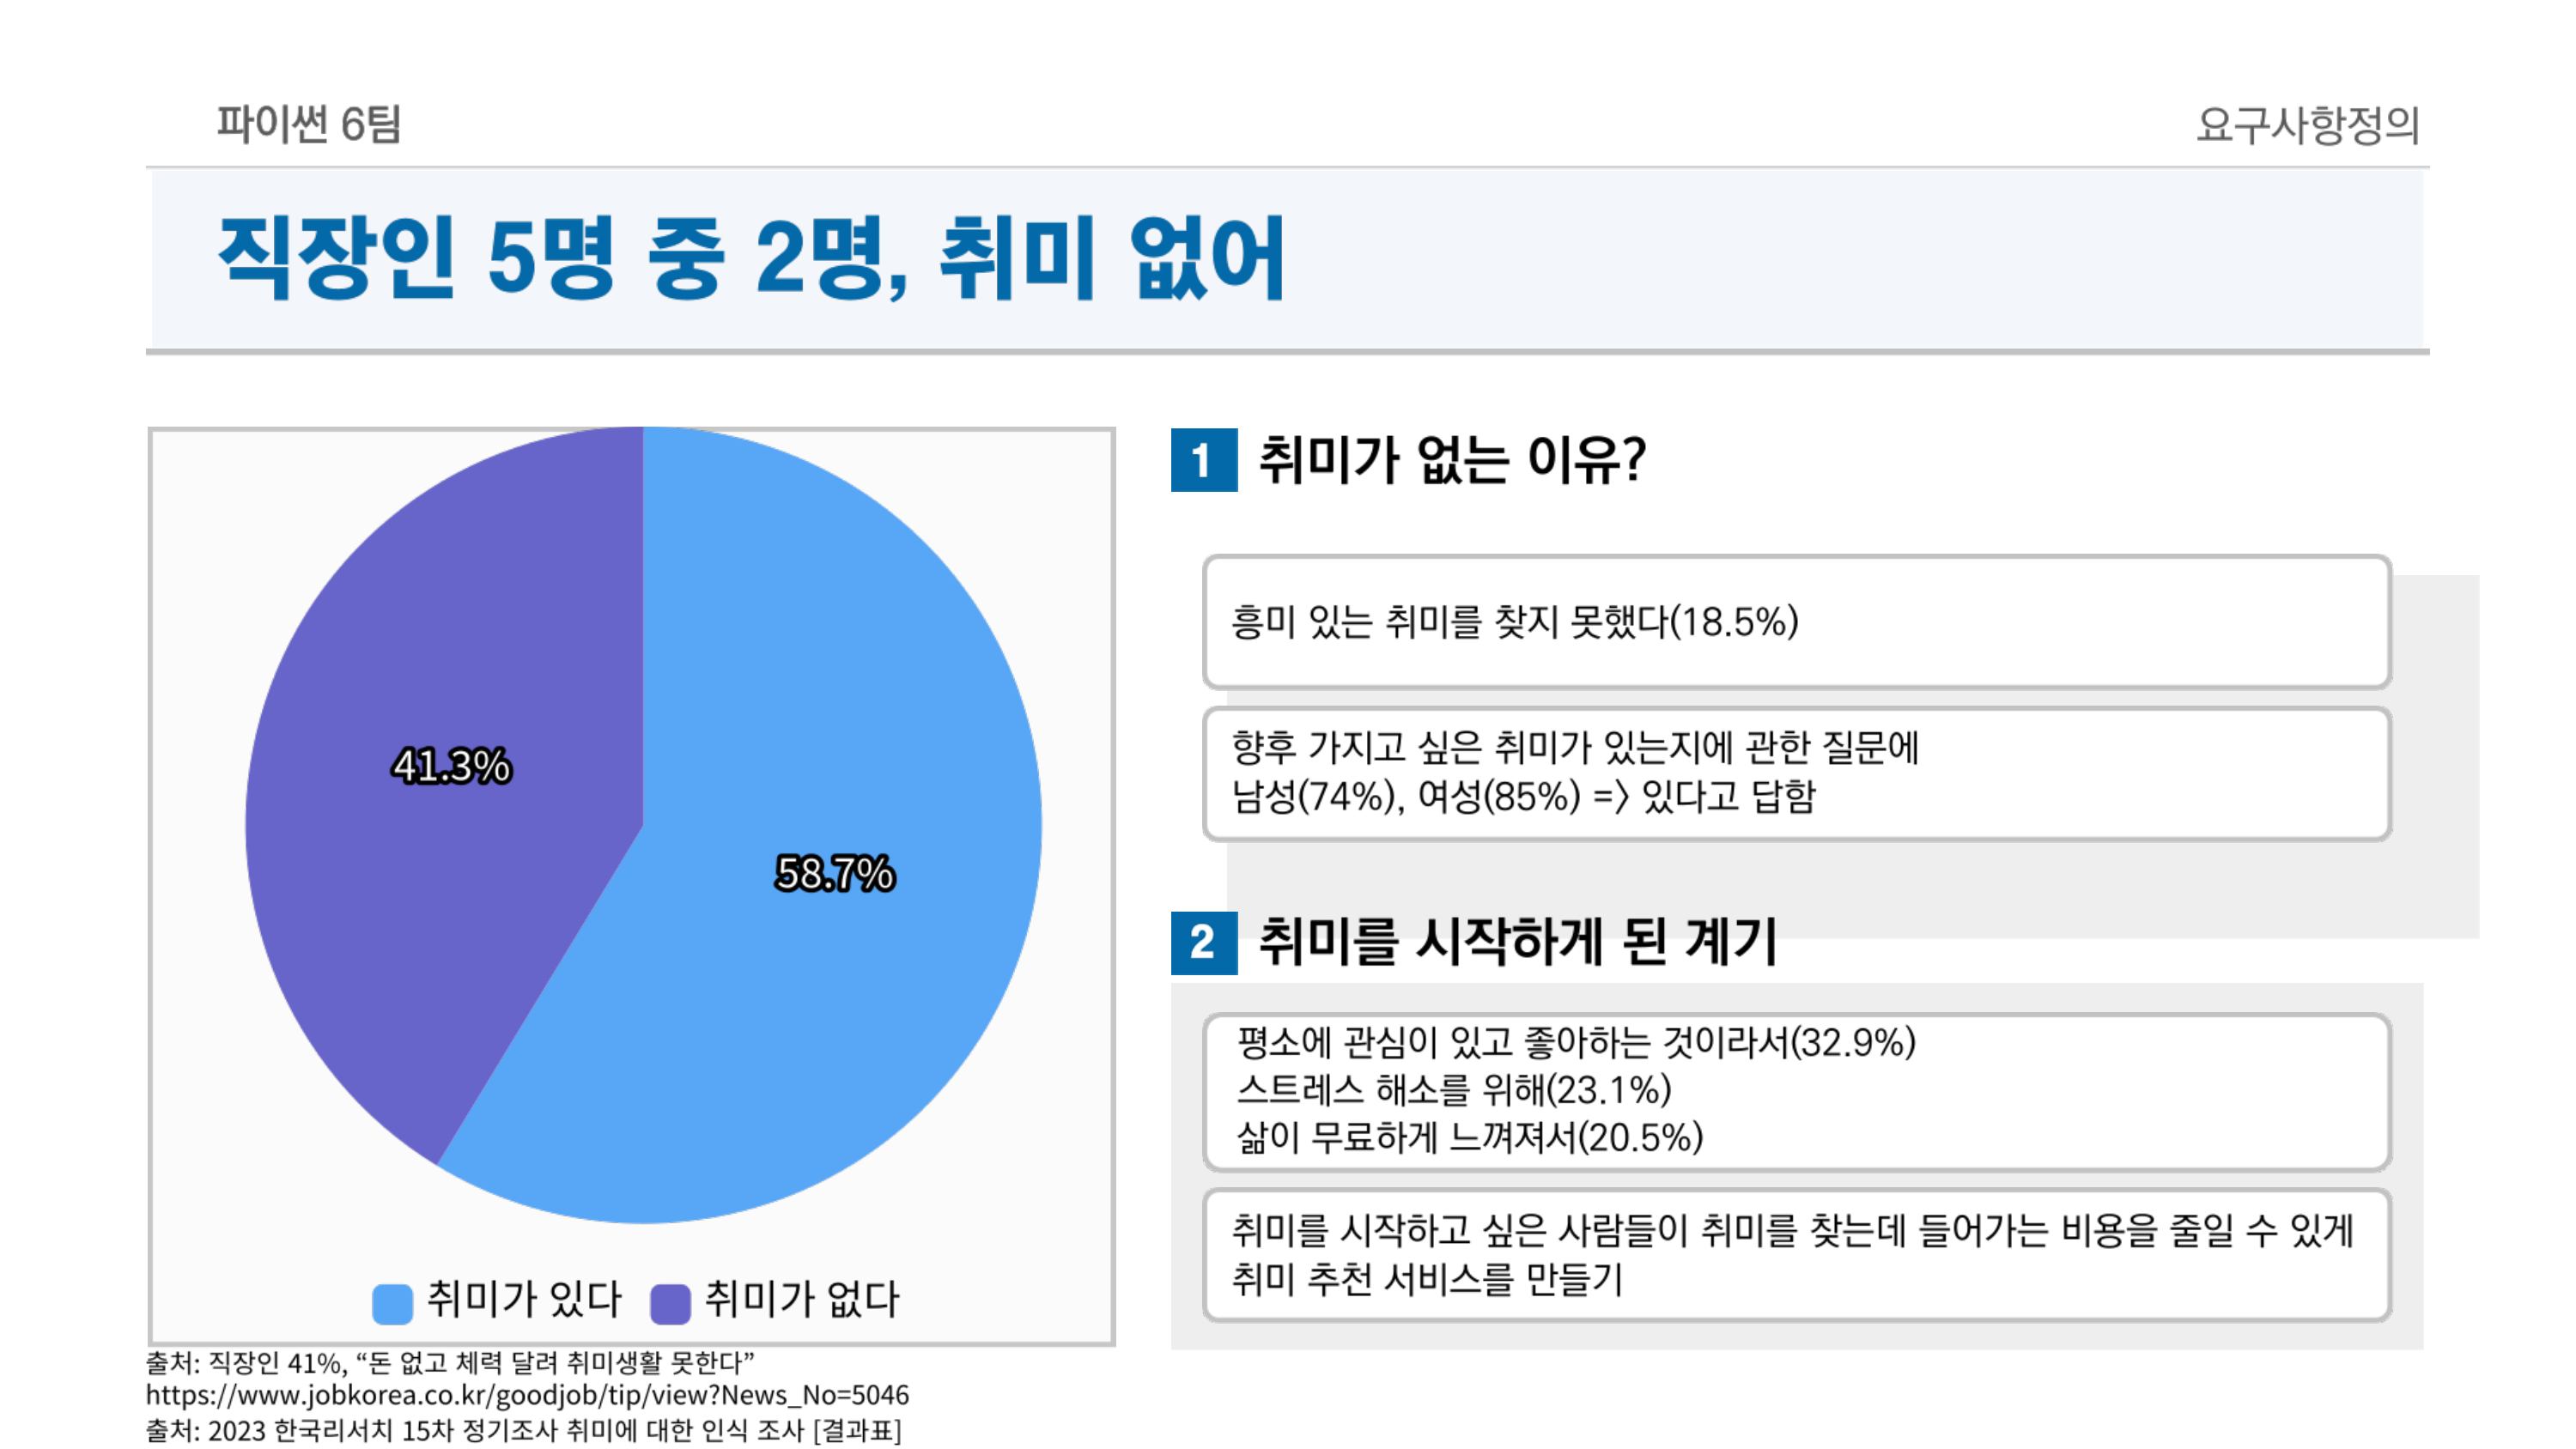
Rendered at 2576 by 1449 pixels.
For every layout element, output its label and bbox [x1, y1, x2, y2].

picture [137, 427, 1117, 1449]
picture [1171, 405, 2480, 1351]
picture [146, 76, 2536, 394]
